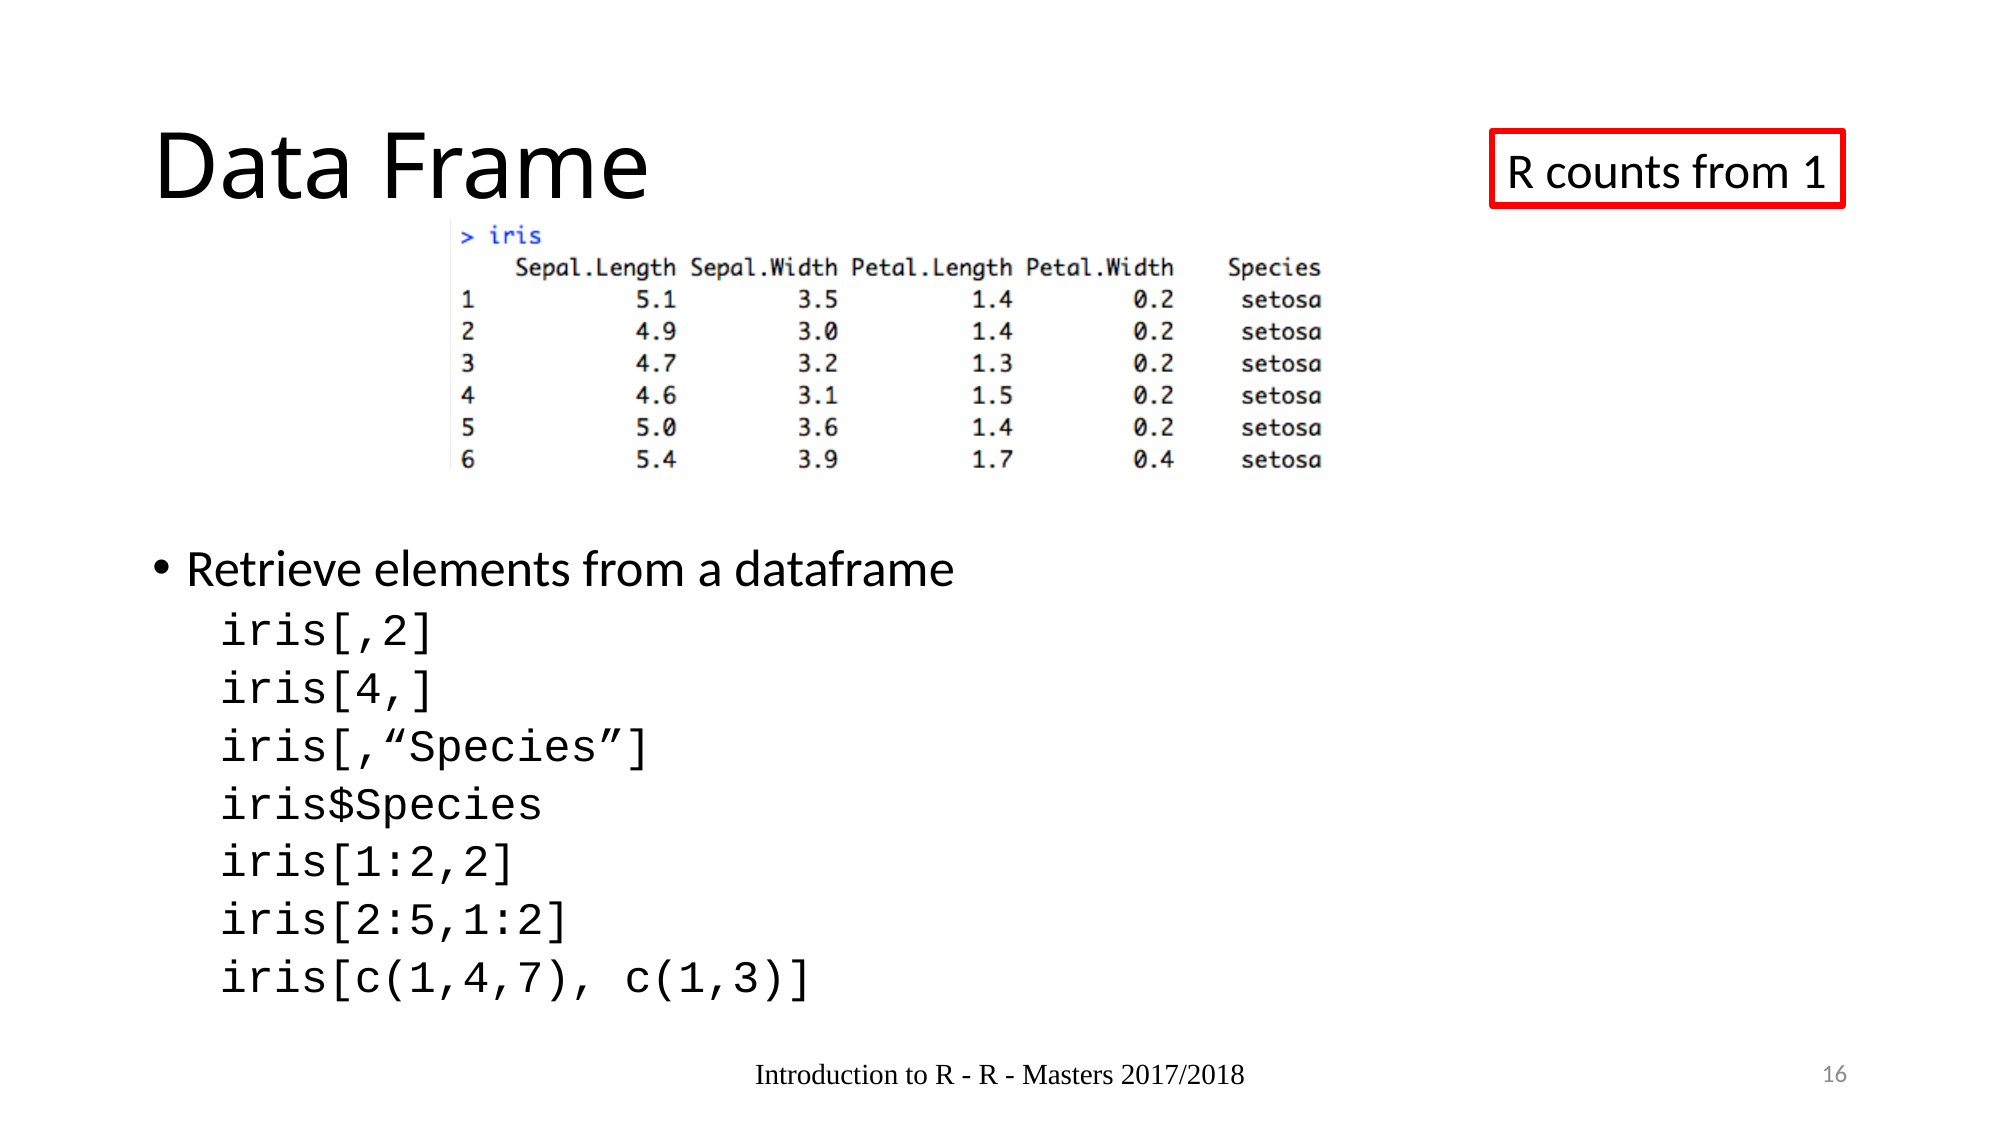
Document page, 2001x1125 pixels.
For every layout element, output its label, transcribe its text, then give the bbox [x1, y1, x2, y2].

title Data Frame [137, 59, 1863, 278]
text_box R counts from 1 [1492, 130, 1843, 206]
list Retrieve elements from a dataframe iris[,2] iris[4,] iris[,“Species”] iris$Species iris[1:2,2] iris[2:5,1:2] iris[c(1,4,7), c(1,3)] [137, 533, 1863, 1014]
footer Introduction to R - R - Masters 2017/2018 [662, 1042, 1338, 1103]
slide_number 16 [1412, 1042, 1863, 1103]
picture [449, 219, 1338, 470]
